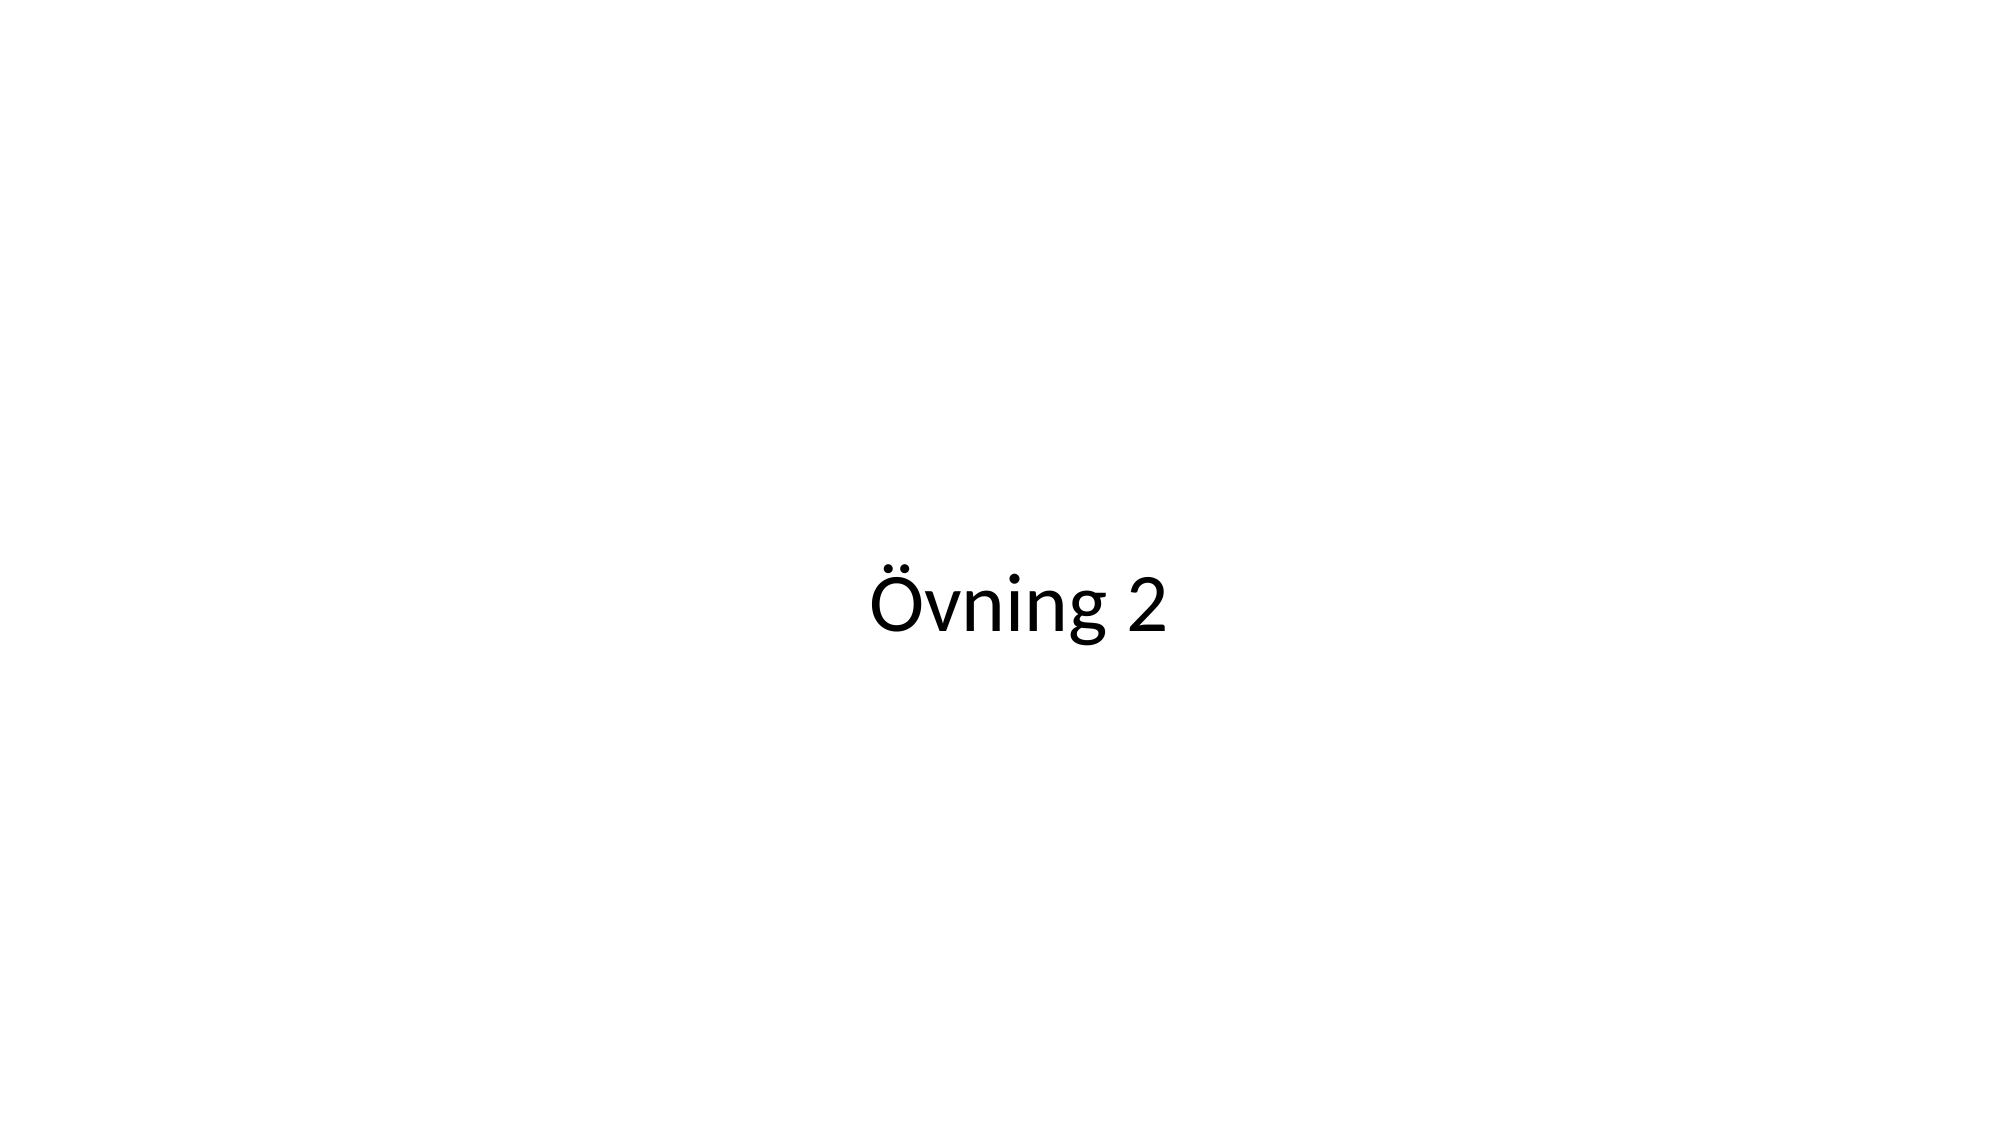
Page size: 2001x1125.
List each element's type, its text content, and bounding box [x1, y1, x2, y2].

list Övning 2 [137, 299, 1863, 1014]
